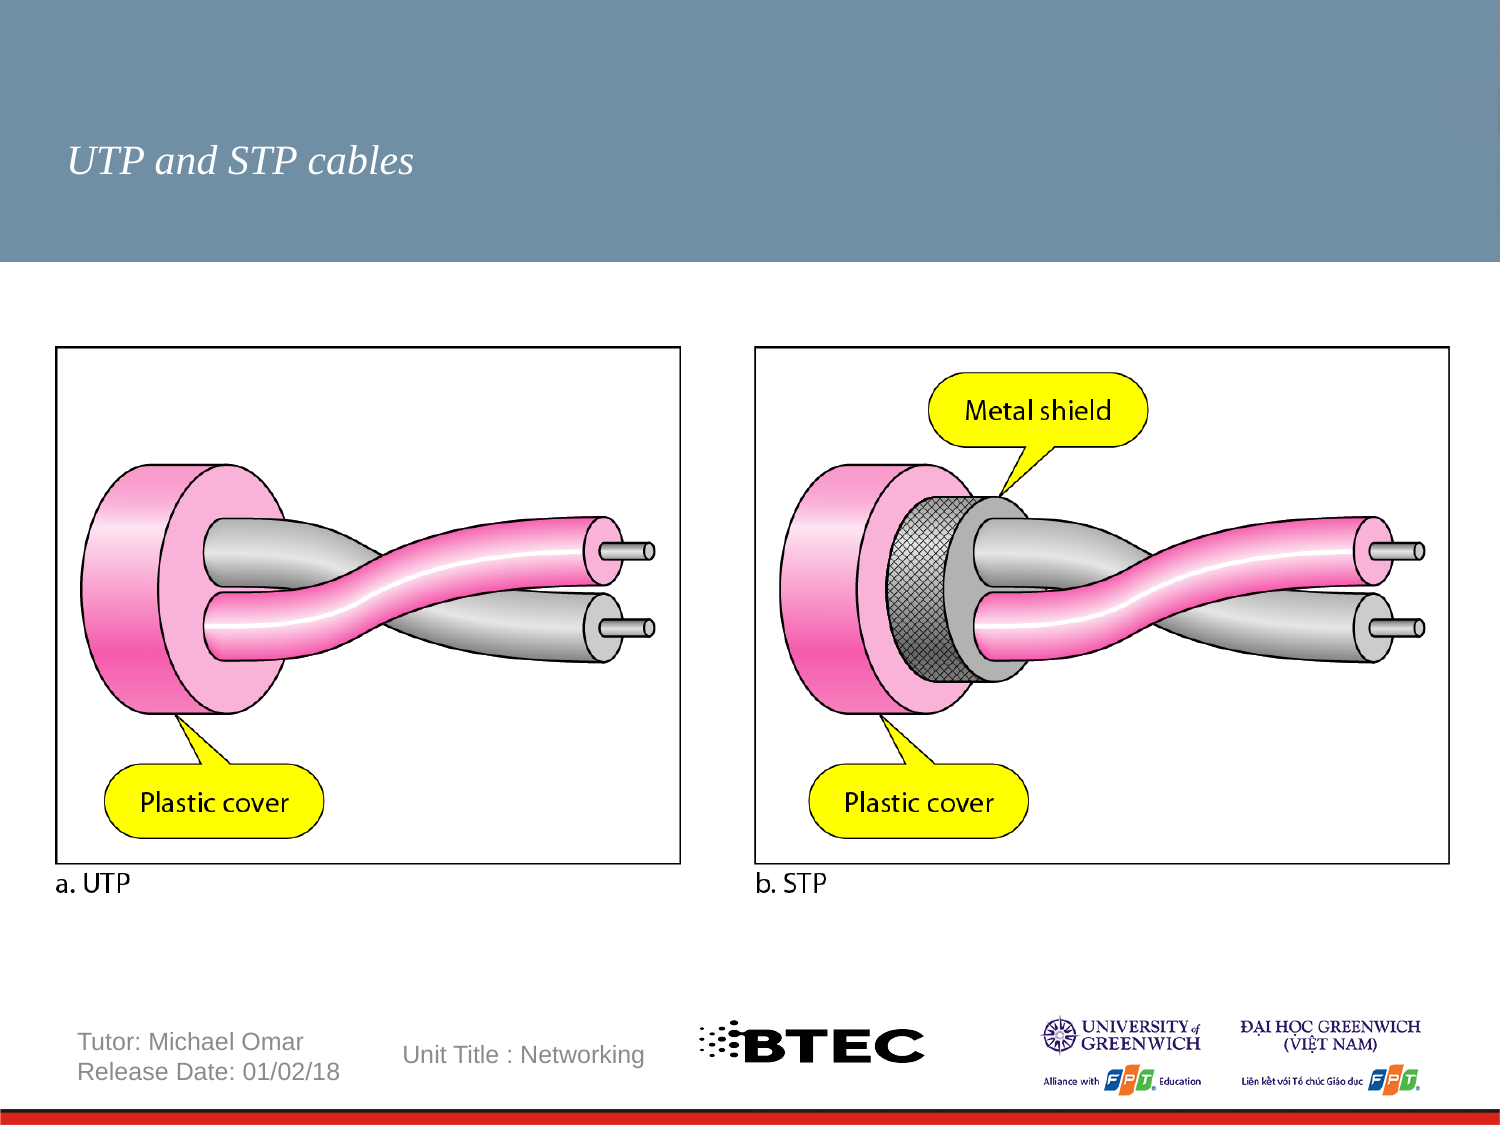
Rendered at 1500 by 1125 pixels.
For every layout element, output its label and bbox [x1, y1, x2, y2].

picture [0, 0, 1500, 262]
picture [0, 1109, 1500, 1125]
picture [1037, 1012, 1425, 1102]
picture [55, 346, 1451, 901]
picture [699, 1020, 925, 1063]
